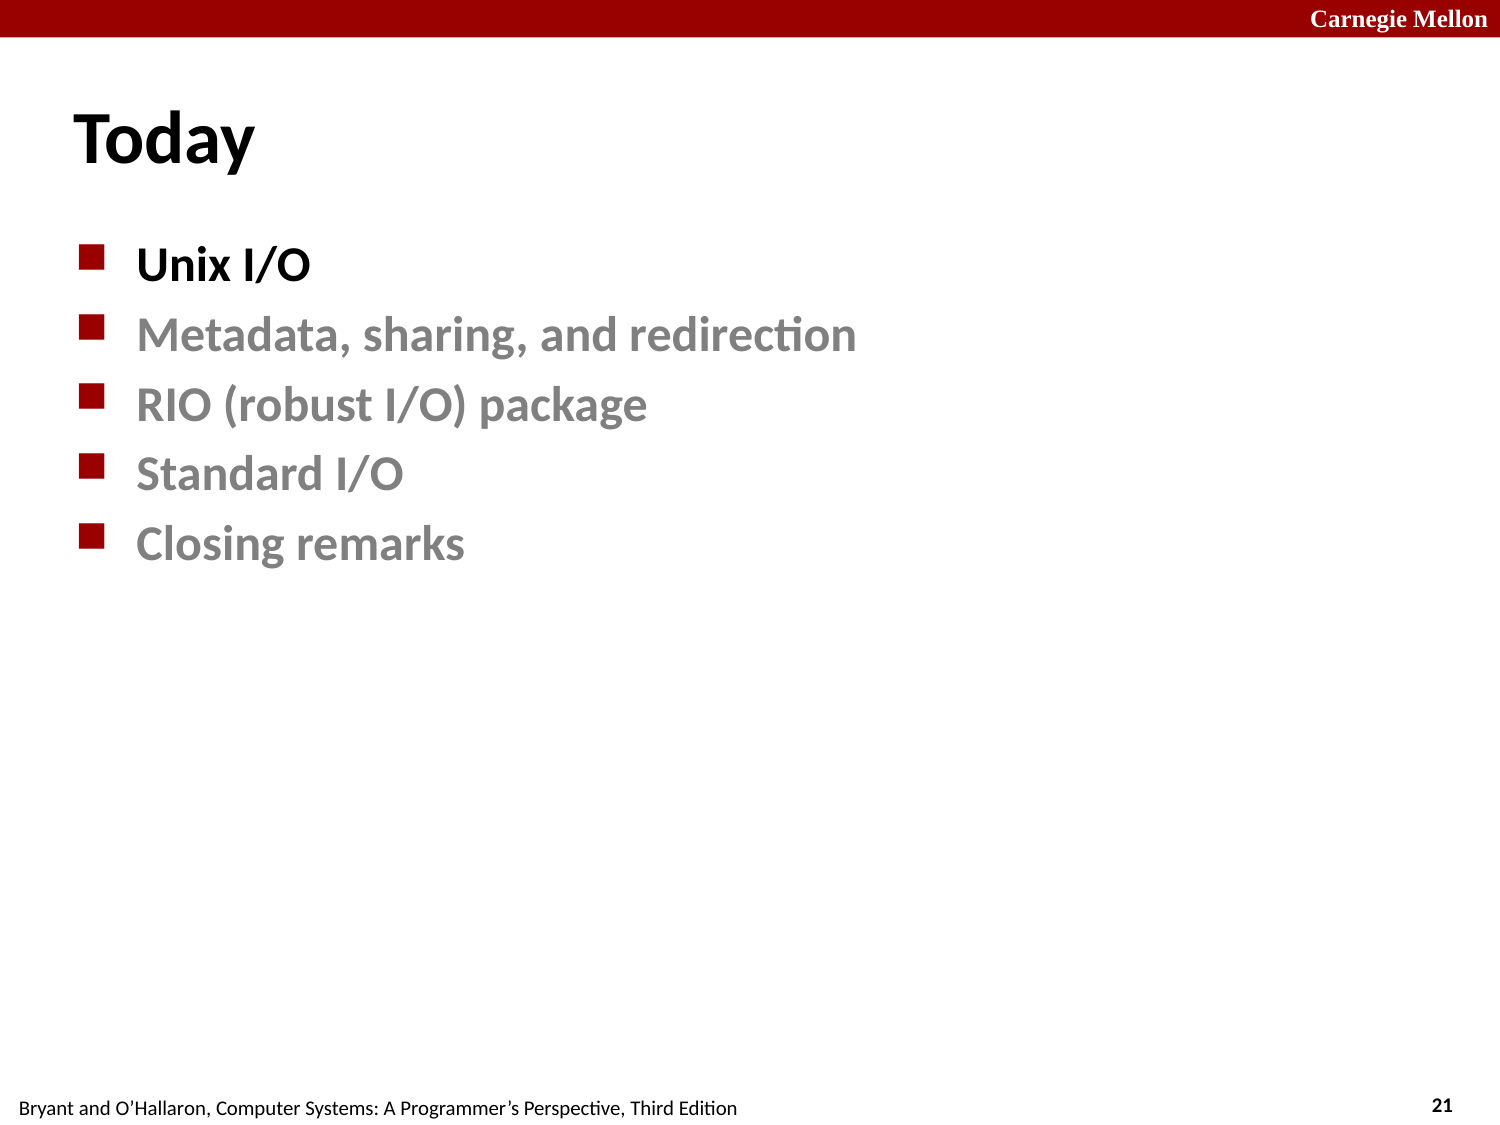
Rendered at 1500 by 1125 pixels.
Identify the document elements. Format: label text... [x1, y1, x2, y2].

list Unix I/O Metadata, sharing, and redirection RIO (robust I/O) package Standard I/O Closing remarks [64, 223, 1361, 1040]
title Today [58, 71, 1305, 197]
